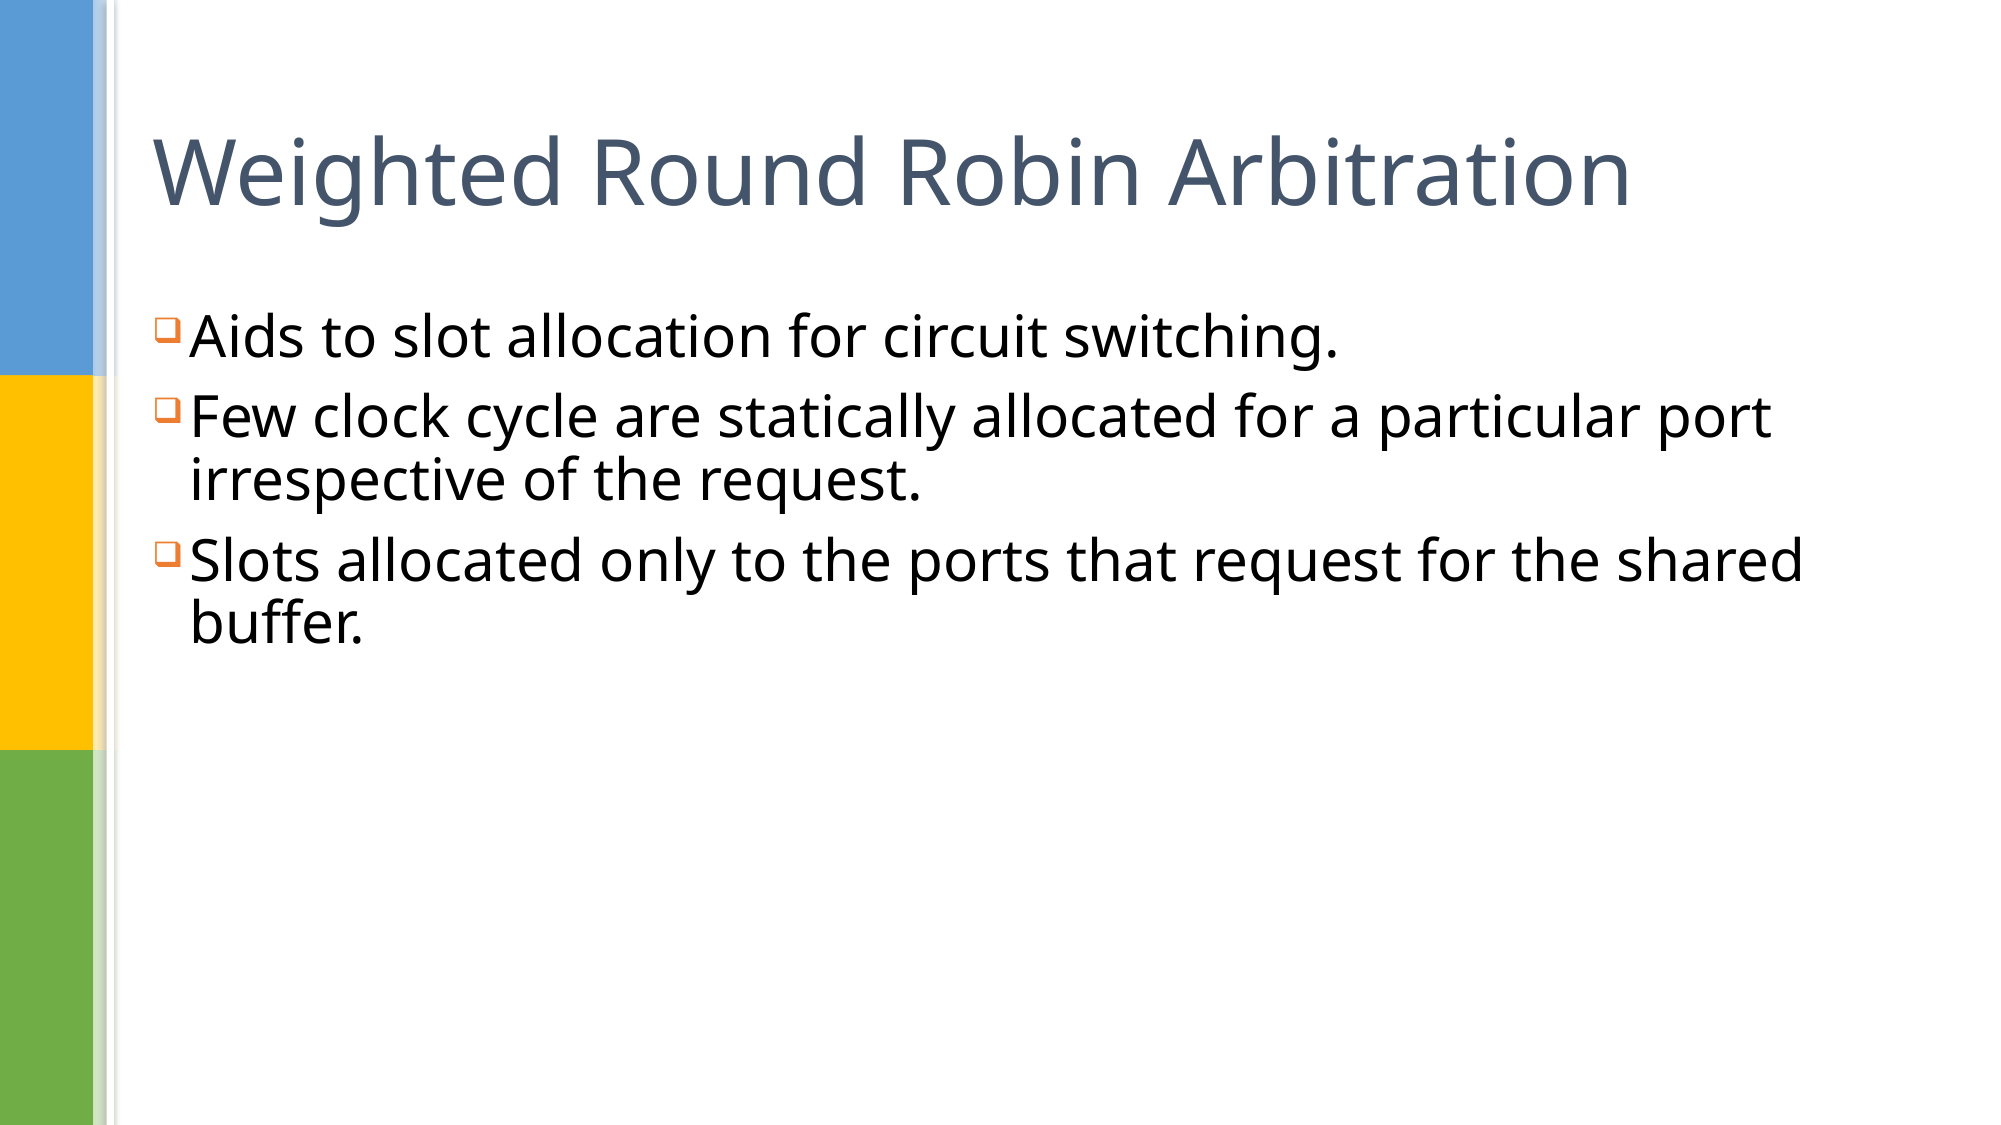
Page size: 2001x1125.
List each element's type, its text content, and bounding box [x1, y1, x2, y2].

title Weighted Round Robin Arbitration [137, 59, 1863, 278]
list Aids to slot allocation for circuit switching. Few clock cycle are statically allocated for a particular port irrespective of the request. Slots allocated only to the ports that request for the shared buffer. [137, 299, 1863, 1014]
